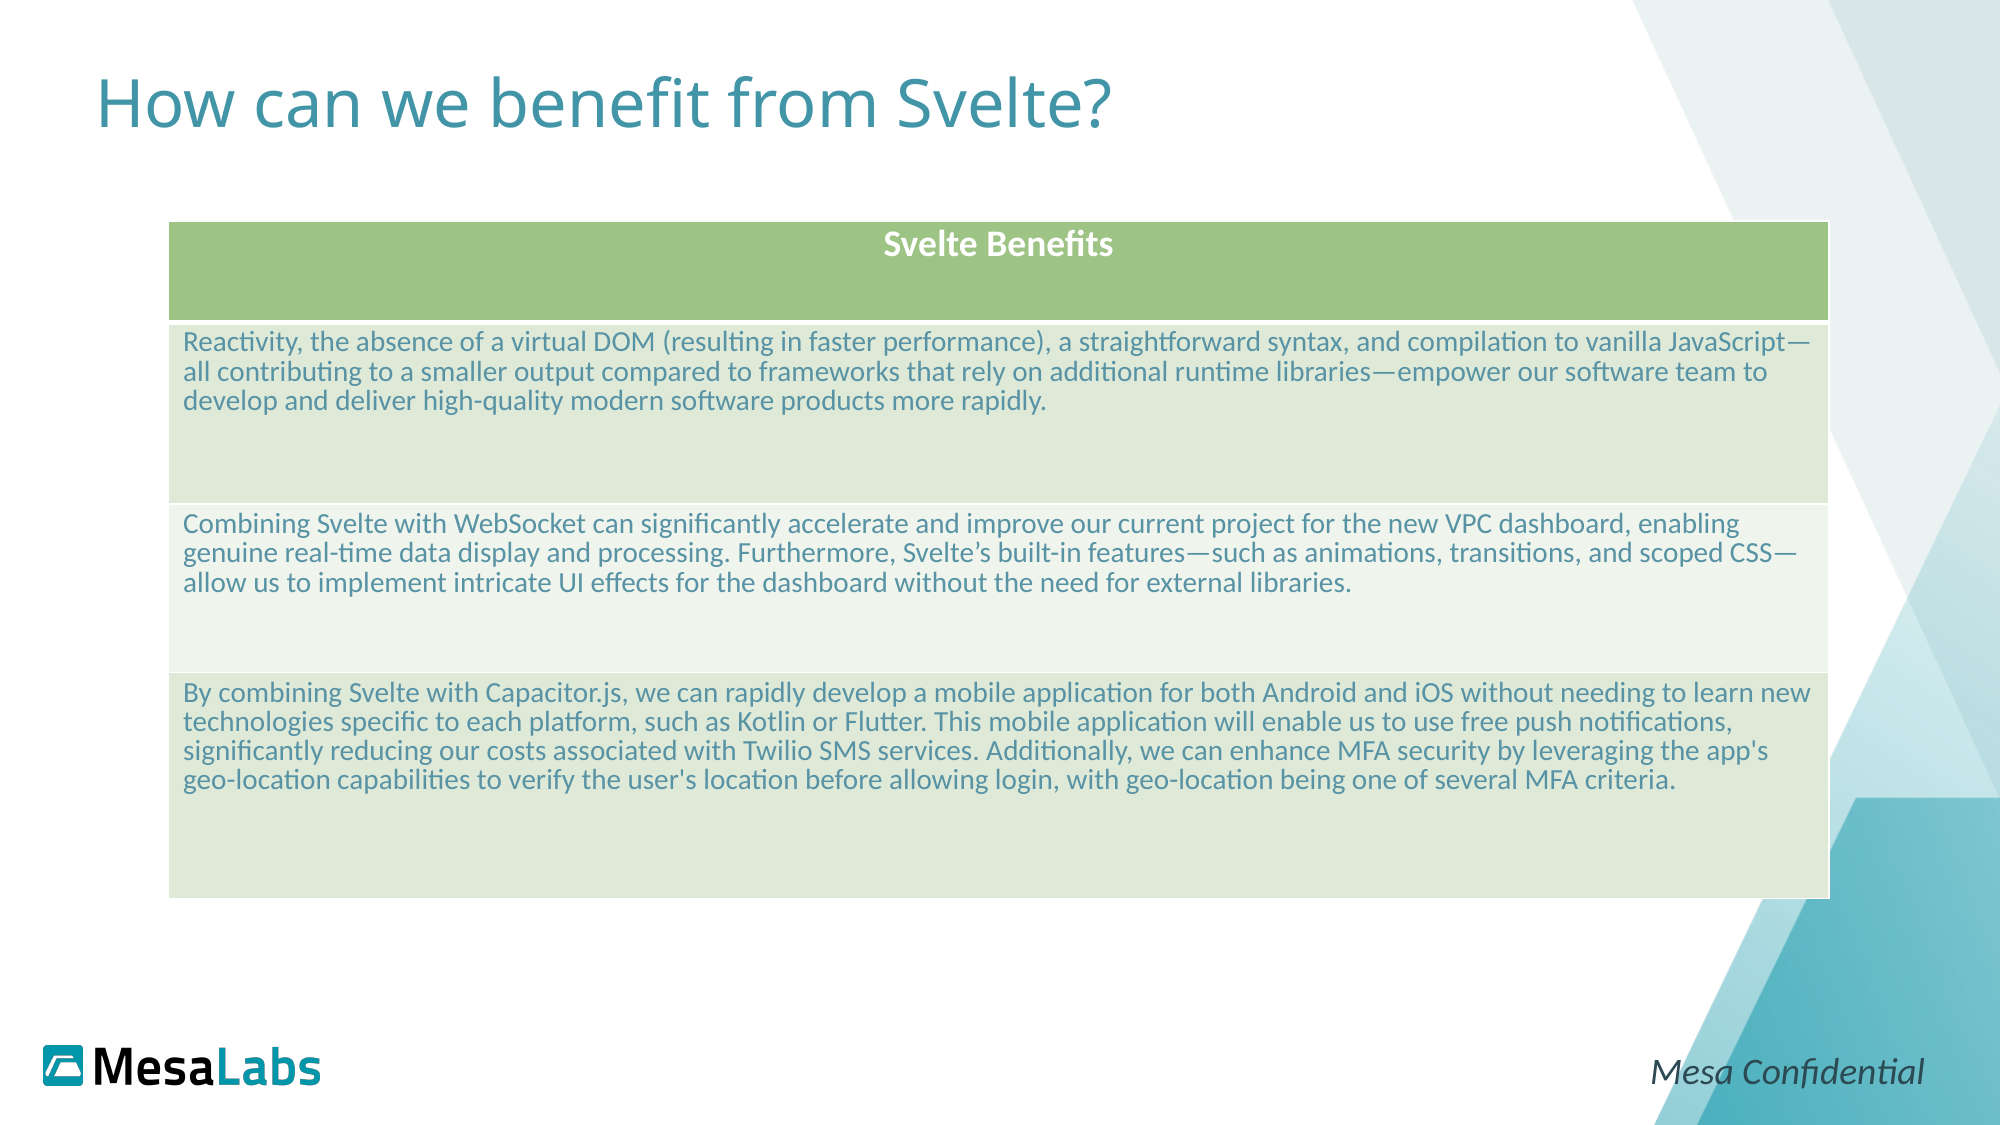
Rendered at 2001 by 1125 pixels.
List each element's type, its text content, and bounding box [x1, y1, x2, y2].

text_box Mesa Confidential [1635, 1039, 1941, 1100]
table_cell By combining Svelte with Capacitor.js, we can rapidly develop a mobile application for both Android and iOS without needing to learn new technologies specific to each platform, such as Kotlin or Flutter. This mobile application will enable us to use free push notifications, significantly reducing our costs associated with Twilio SMS services. Additionally, we can enhance MFA security by leveraging the app's geo-location capabilities to verify the user's location before allowing login, with geo-location being one of several MFA criteria. [169, 673, 1828, 898]
title How can we benefit from Svelte? [79, 62, 1641, 174]
picture [1631, 0, 2000, 1125]
table_cell Reactivity, the absence of a virtual DOM (resulting in faster performance), a straightforward syntax, and compilation to vanilla JavaScript—all contributing to a smaller output compared to frameworks that rely on additional runtime libraries—empower our software team to develop and deliver high-quality modern software products more rapidly. [169, 325, 1828, 503]
text_box [130, 213, 1768, 329]
picture [43, 1045, 320, 1086]
table_header Svelte Benefits [169, 222, 1828, 320]
table_cell Combining Svelte with WebSocket can significantly accelerate and improve our current project for the new VPC dashboard, enabling genuine real-time data display and processing. Furthermore, Svelte’s built-in features—such as animations, transitions, and scoped CSS—allow us to implement intricate UI effects for the dashboard without the need for external libraries. [169, 505, 1828, 672]
